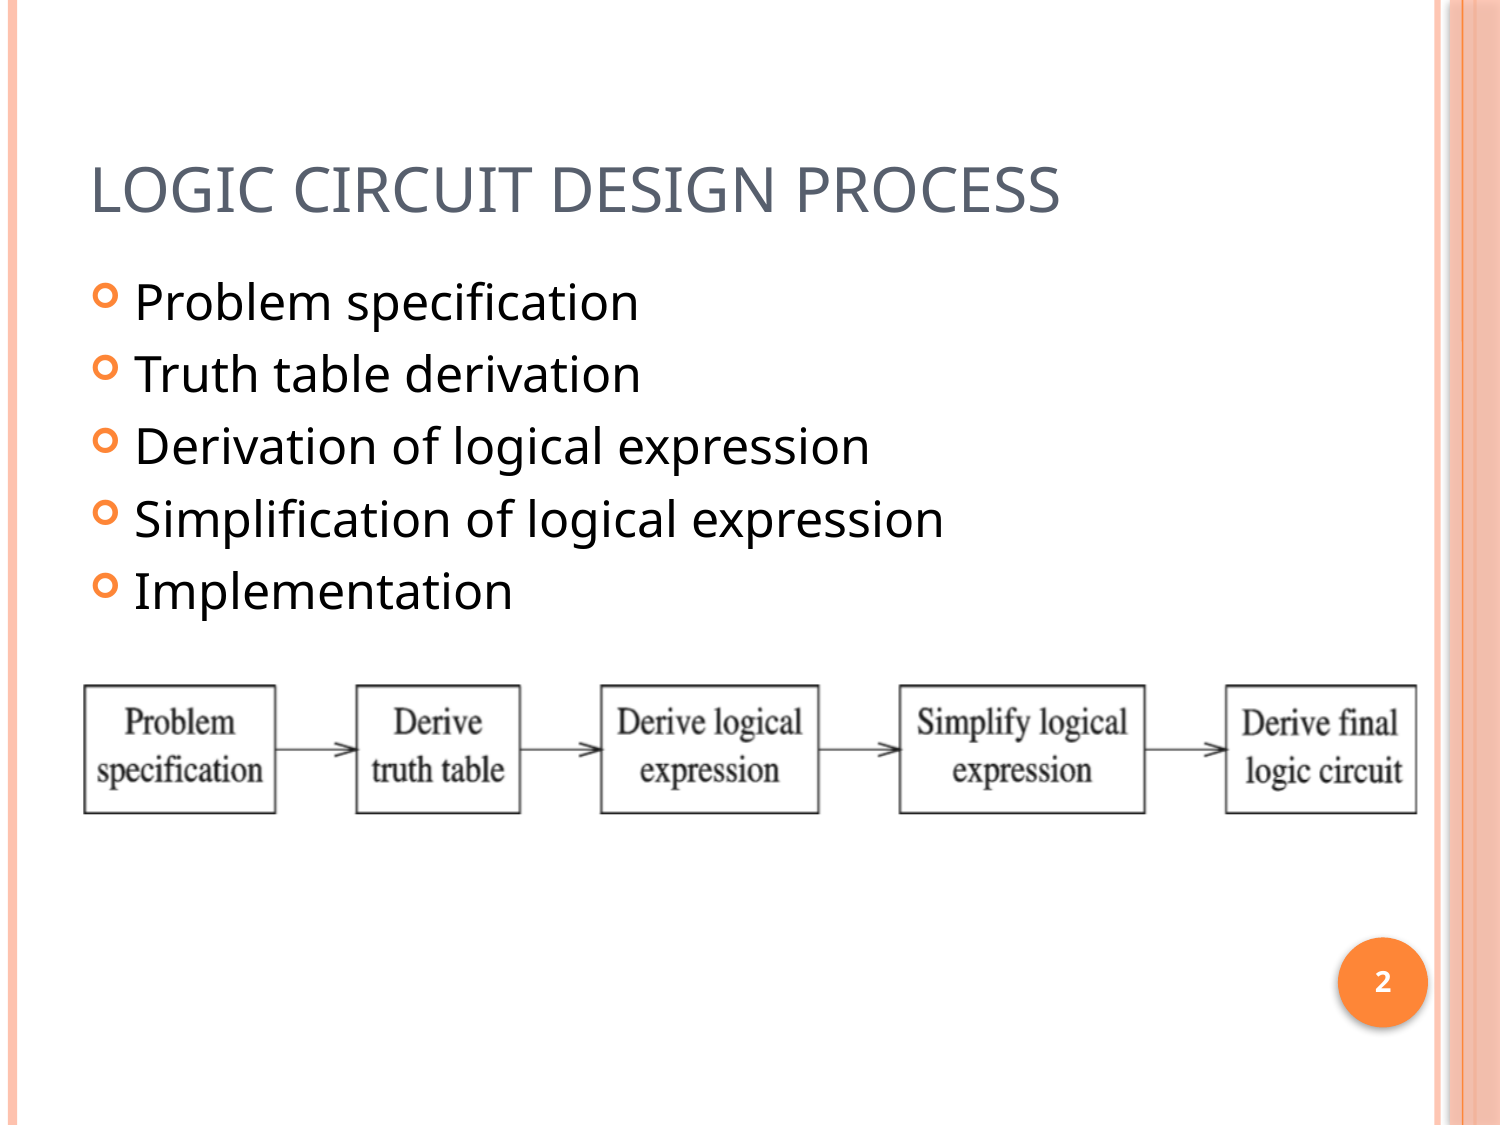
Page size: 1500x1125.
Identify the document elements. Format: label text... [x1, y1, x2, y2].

list Problem specification Truth table derivation Derivation of logical expression Simplification of logical expression Implementation [75, 262, 1300, 638]
picture [74, 674, 1426, 826]
slide_number 2 [1333, 940, 1434, 1027]
title Logic Circuit Design Process [75, 45, 1300, 233]
